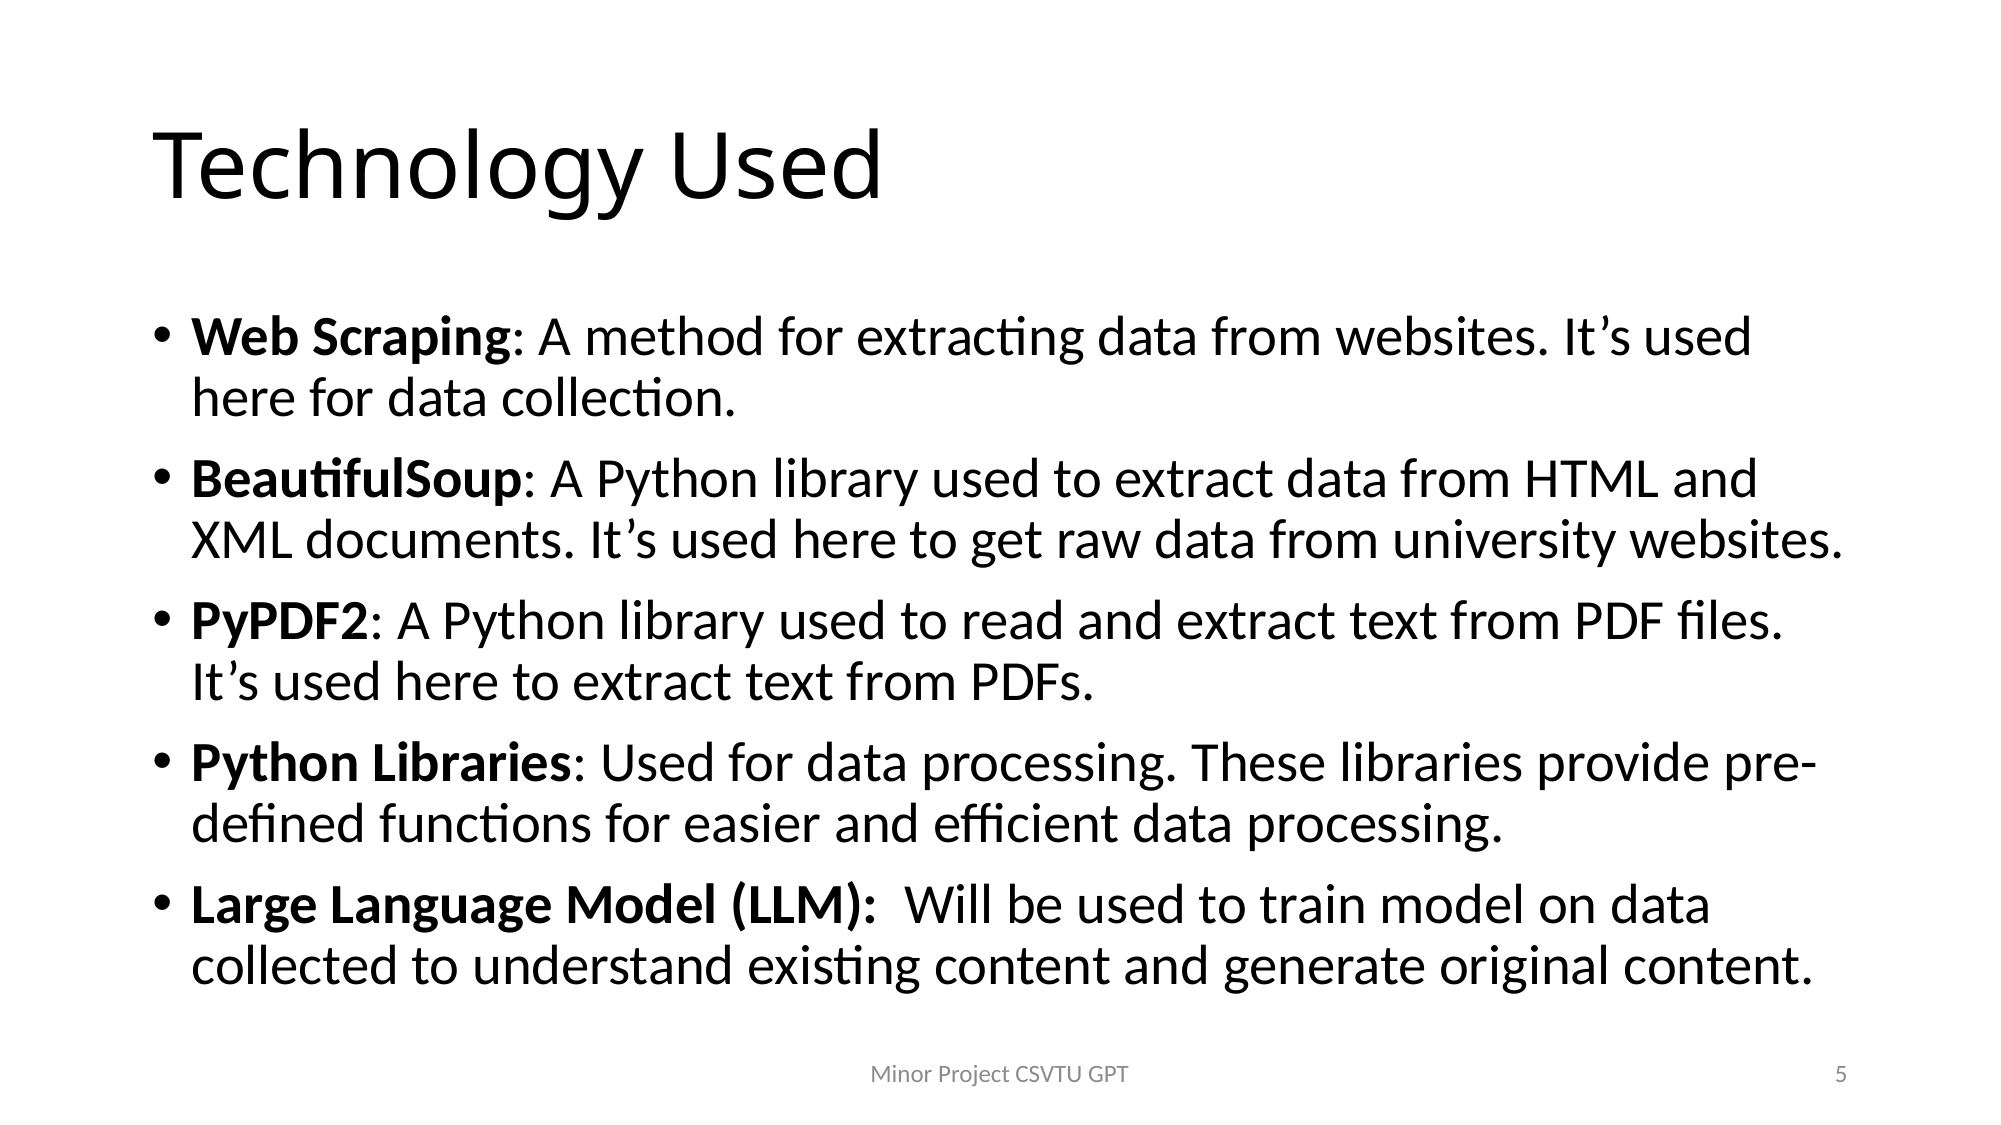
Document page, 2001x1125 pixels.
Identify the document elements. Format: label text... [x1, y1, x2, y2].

slide_number 5 [1412, 1042, 1863, 1103]
title Technology Used [137, 59, 1863, 278]
list Web Scraping: A method for extracting data from websites. It’s used here for data collection. BeautifulSoup: A Python library used to extract data from HTML and XML documents. It’s used here to get raw data from university websites. PyPDF2: A Python library used to read and extract text from PDF files. It’s used here to extract text from PDFs. Python Libraries: Used for data processing. These libraries provide pre-defined functions for easier and efficient data processing. Large Language Model (LLM): Will be used to train model on data collected to understand existing content and generate original content. [137, 299, 1863, 1014]
footer Minor Project CSVTU GPT [662, 1042, 1338, 1103]
